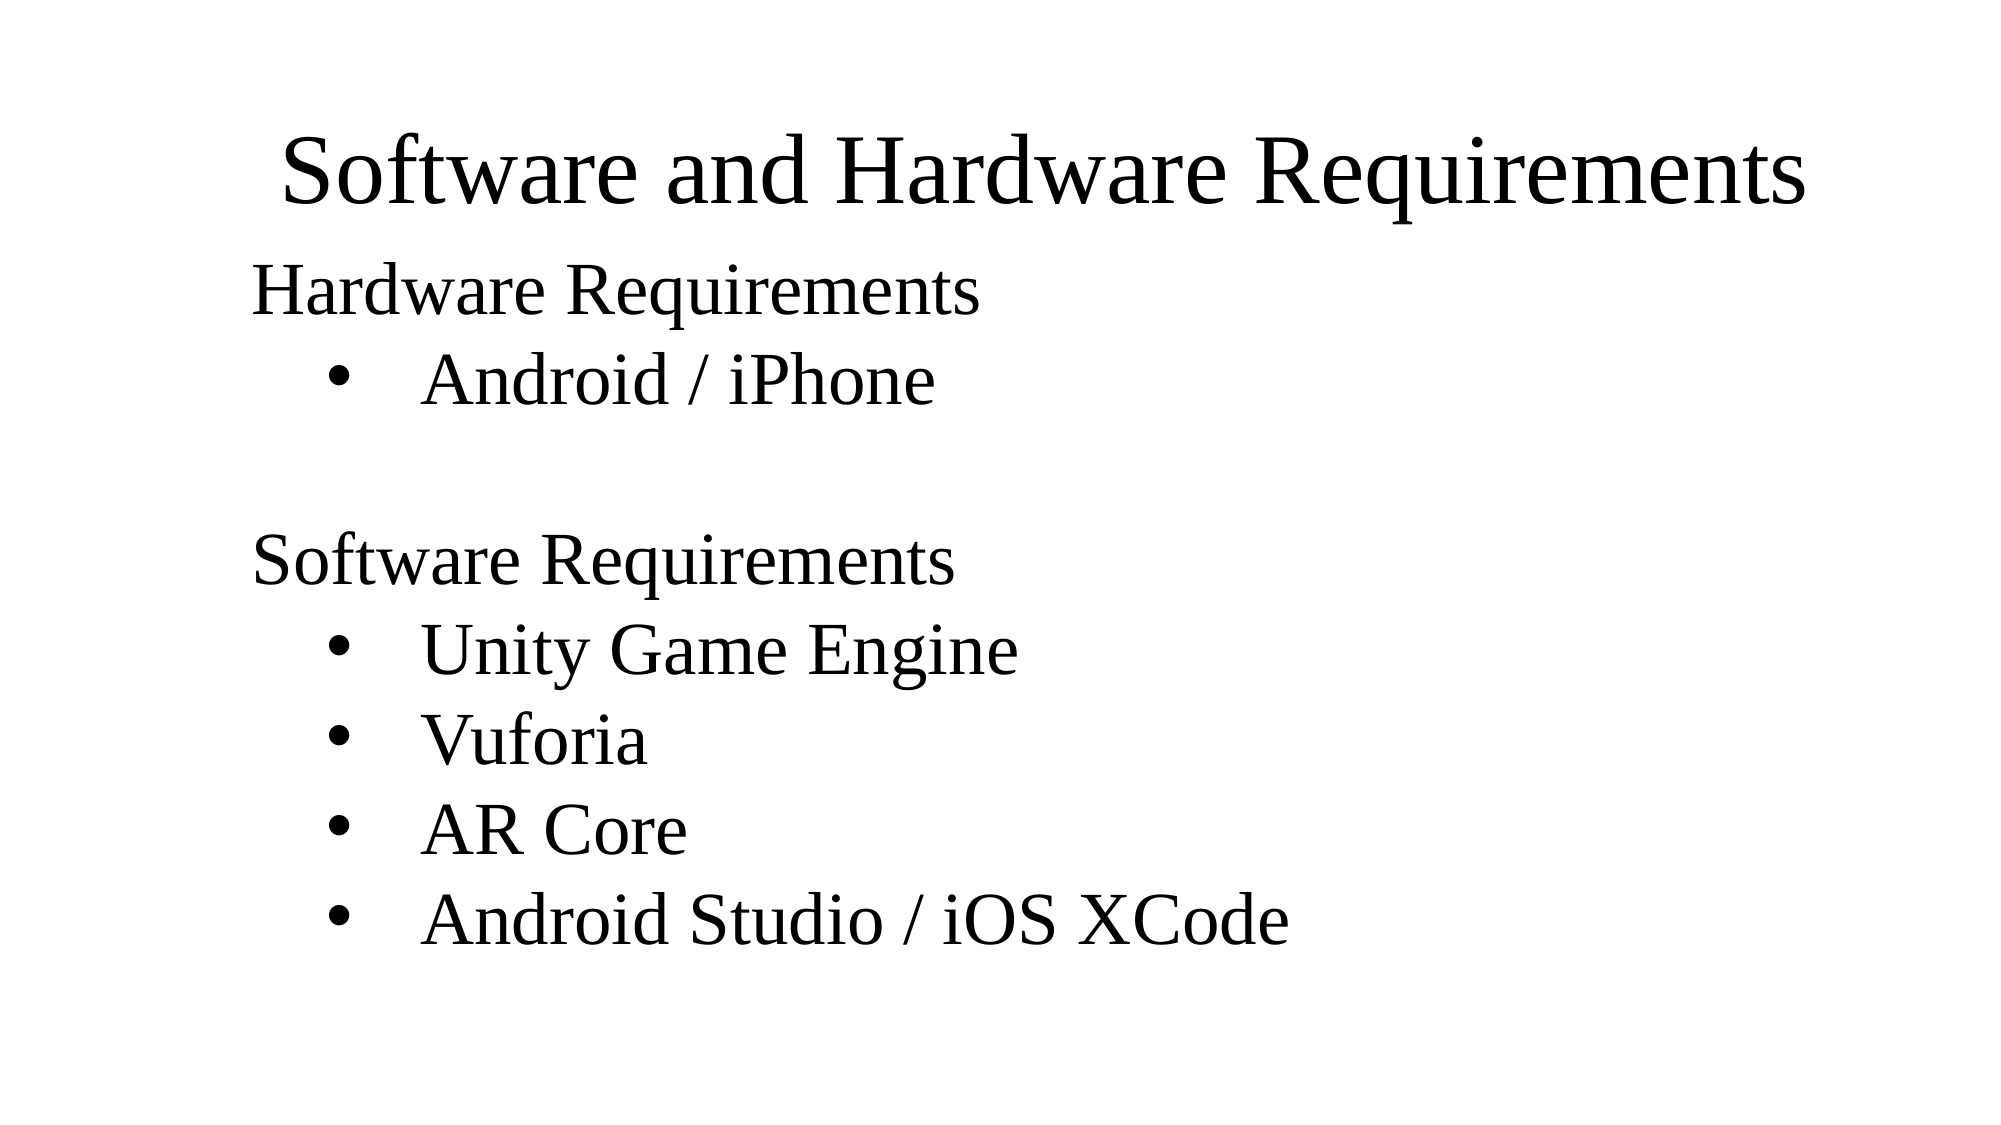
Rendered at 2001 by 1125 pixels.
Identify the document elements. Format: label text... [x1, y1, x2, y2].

text_box Software and Hardware Requirements [236, 96, 1854, 231]
text_box Hardware Requirements Android / iPhone Software Requirements Unity Game Engine Vuforia AR Core Android Studio / iOS XCode [236, 232, 1653, 968]
